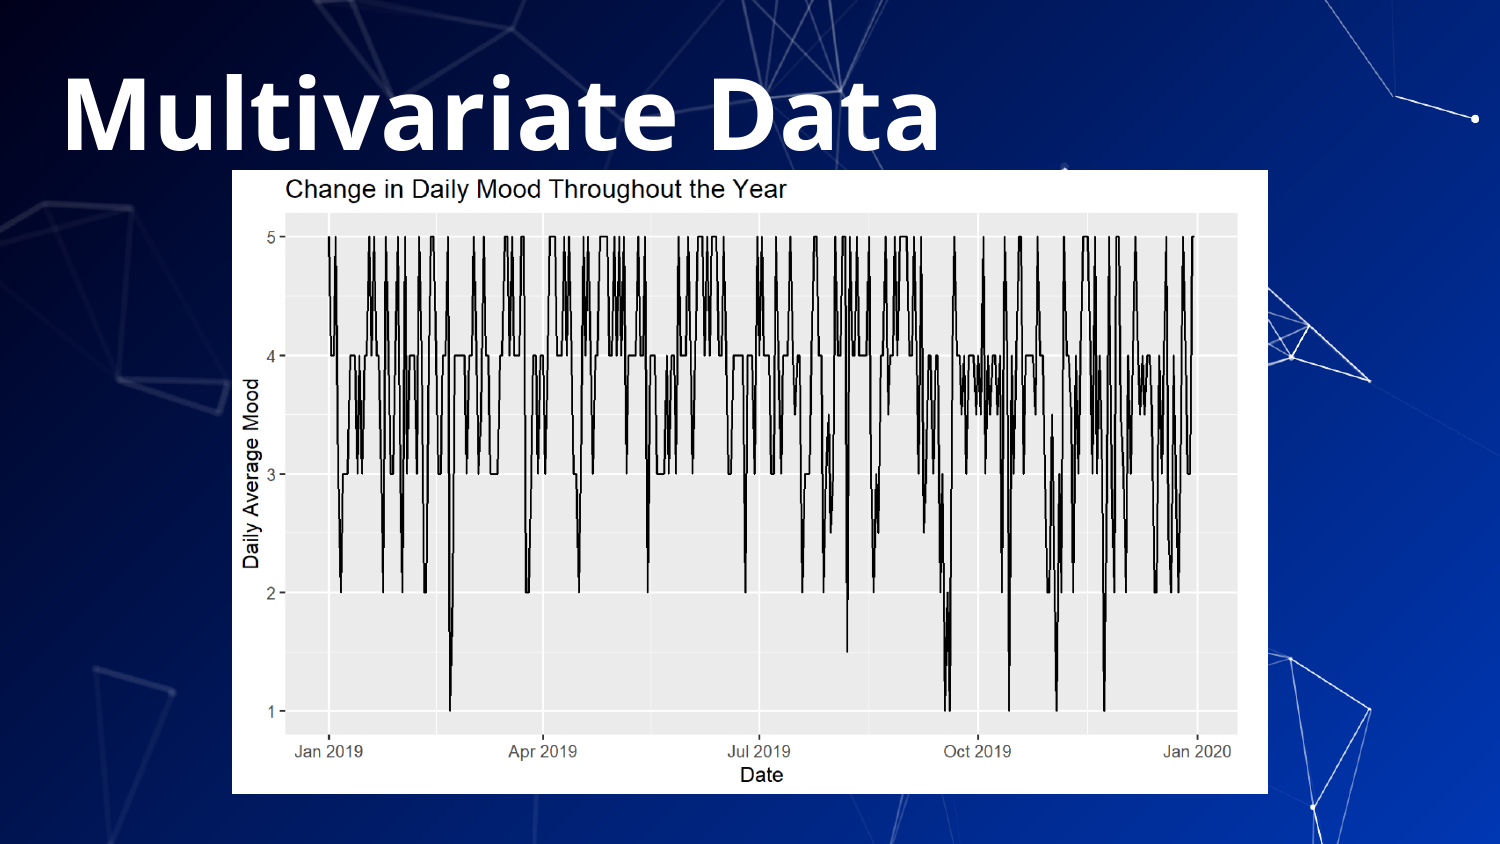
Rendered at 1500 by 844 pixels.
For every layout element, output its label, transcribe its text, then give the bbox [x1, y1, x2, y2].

picture [0, 0, 1500, 844]
title Multivariate Data [59, 0, 1011, 171]
